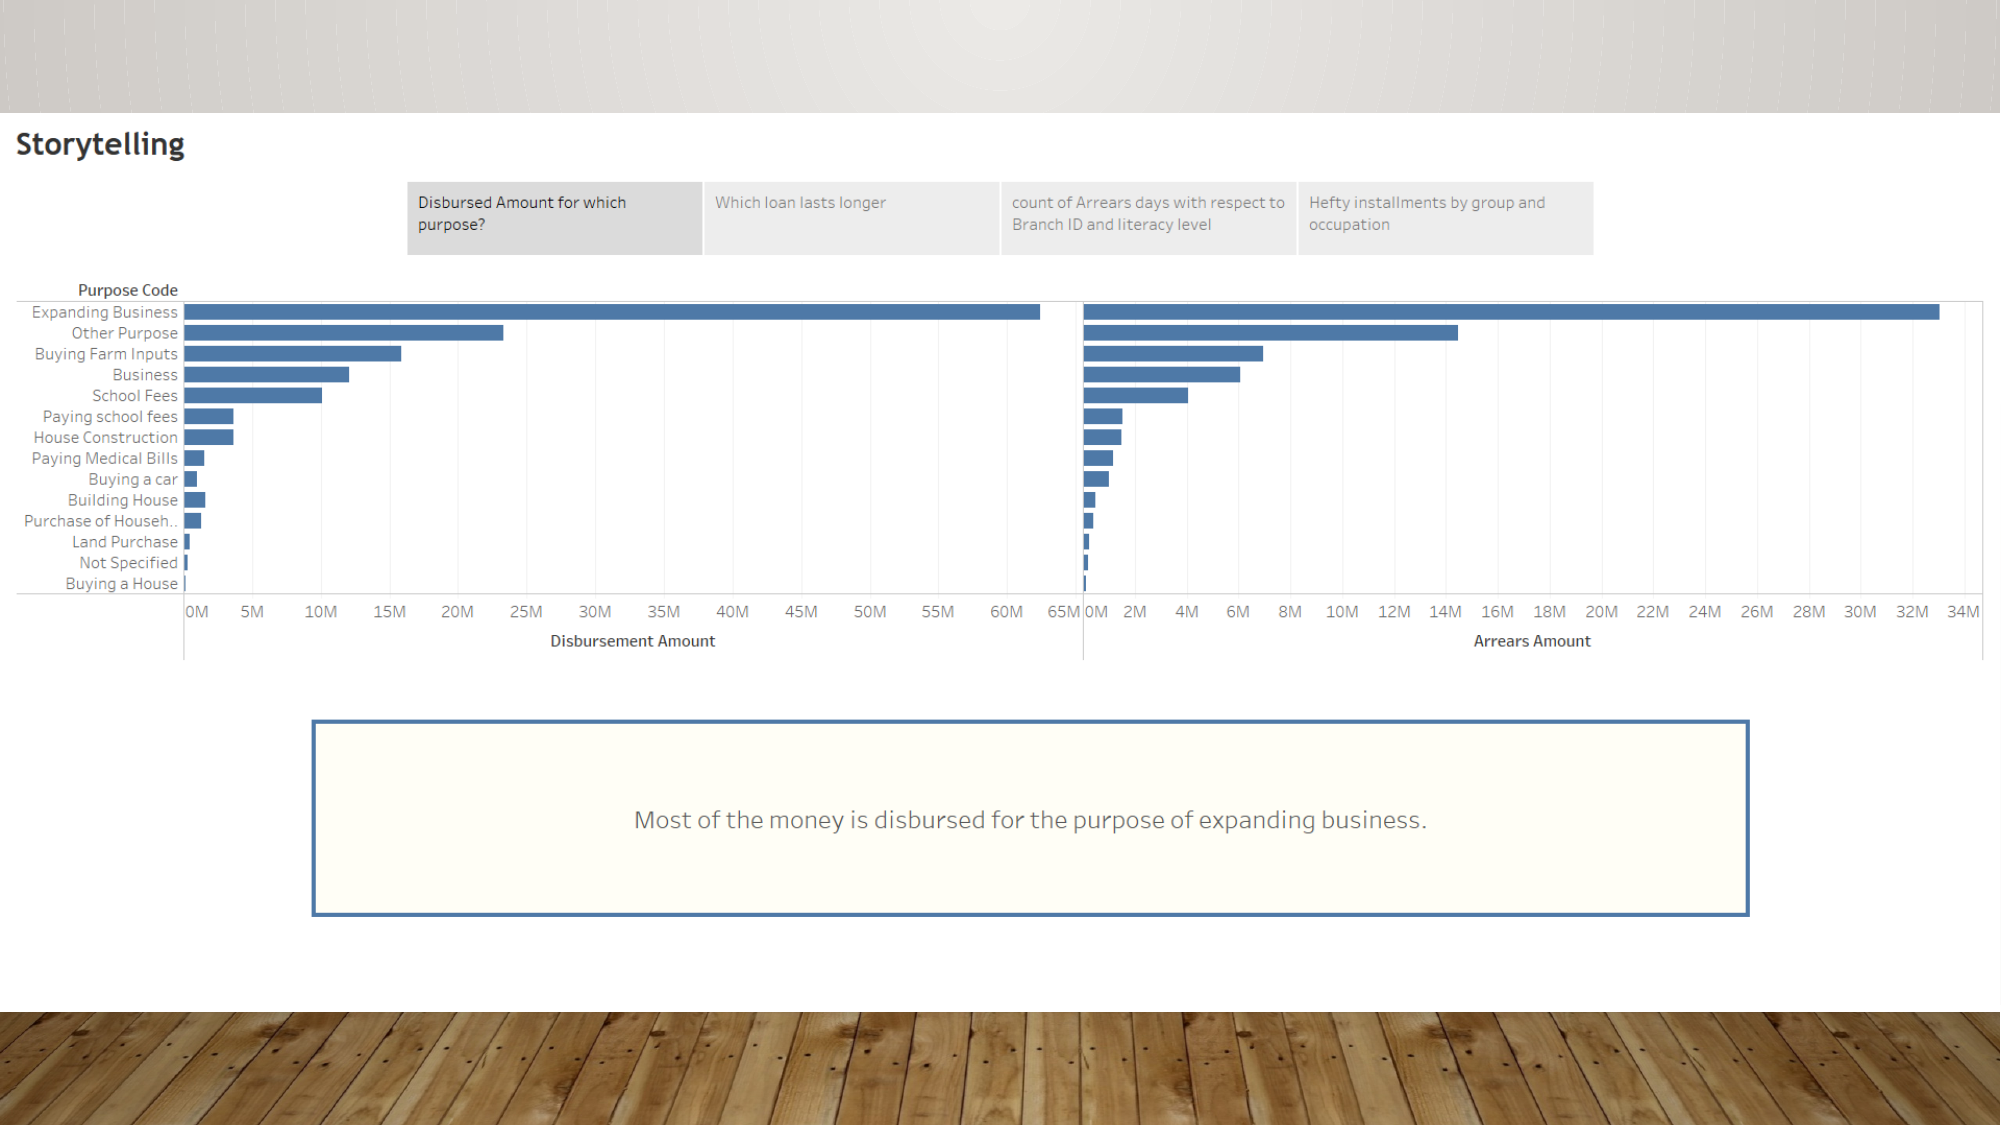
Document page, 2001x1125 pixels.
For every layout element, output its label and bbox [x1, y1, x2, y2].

picture [0, 113, 2000, 1125]
